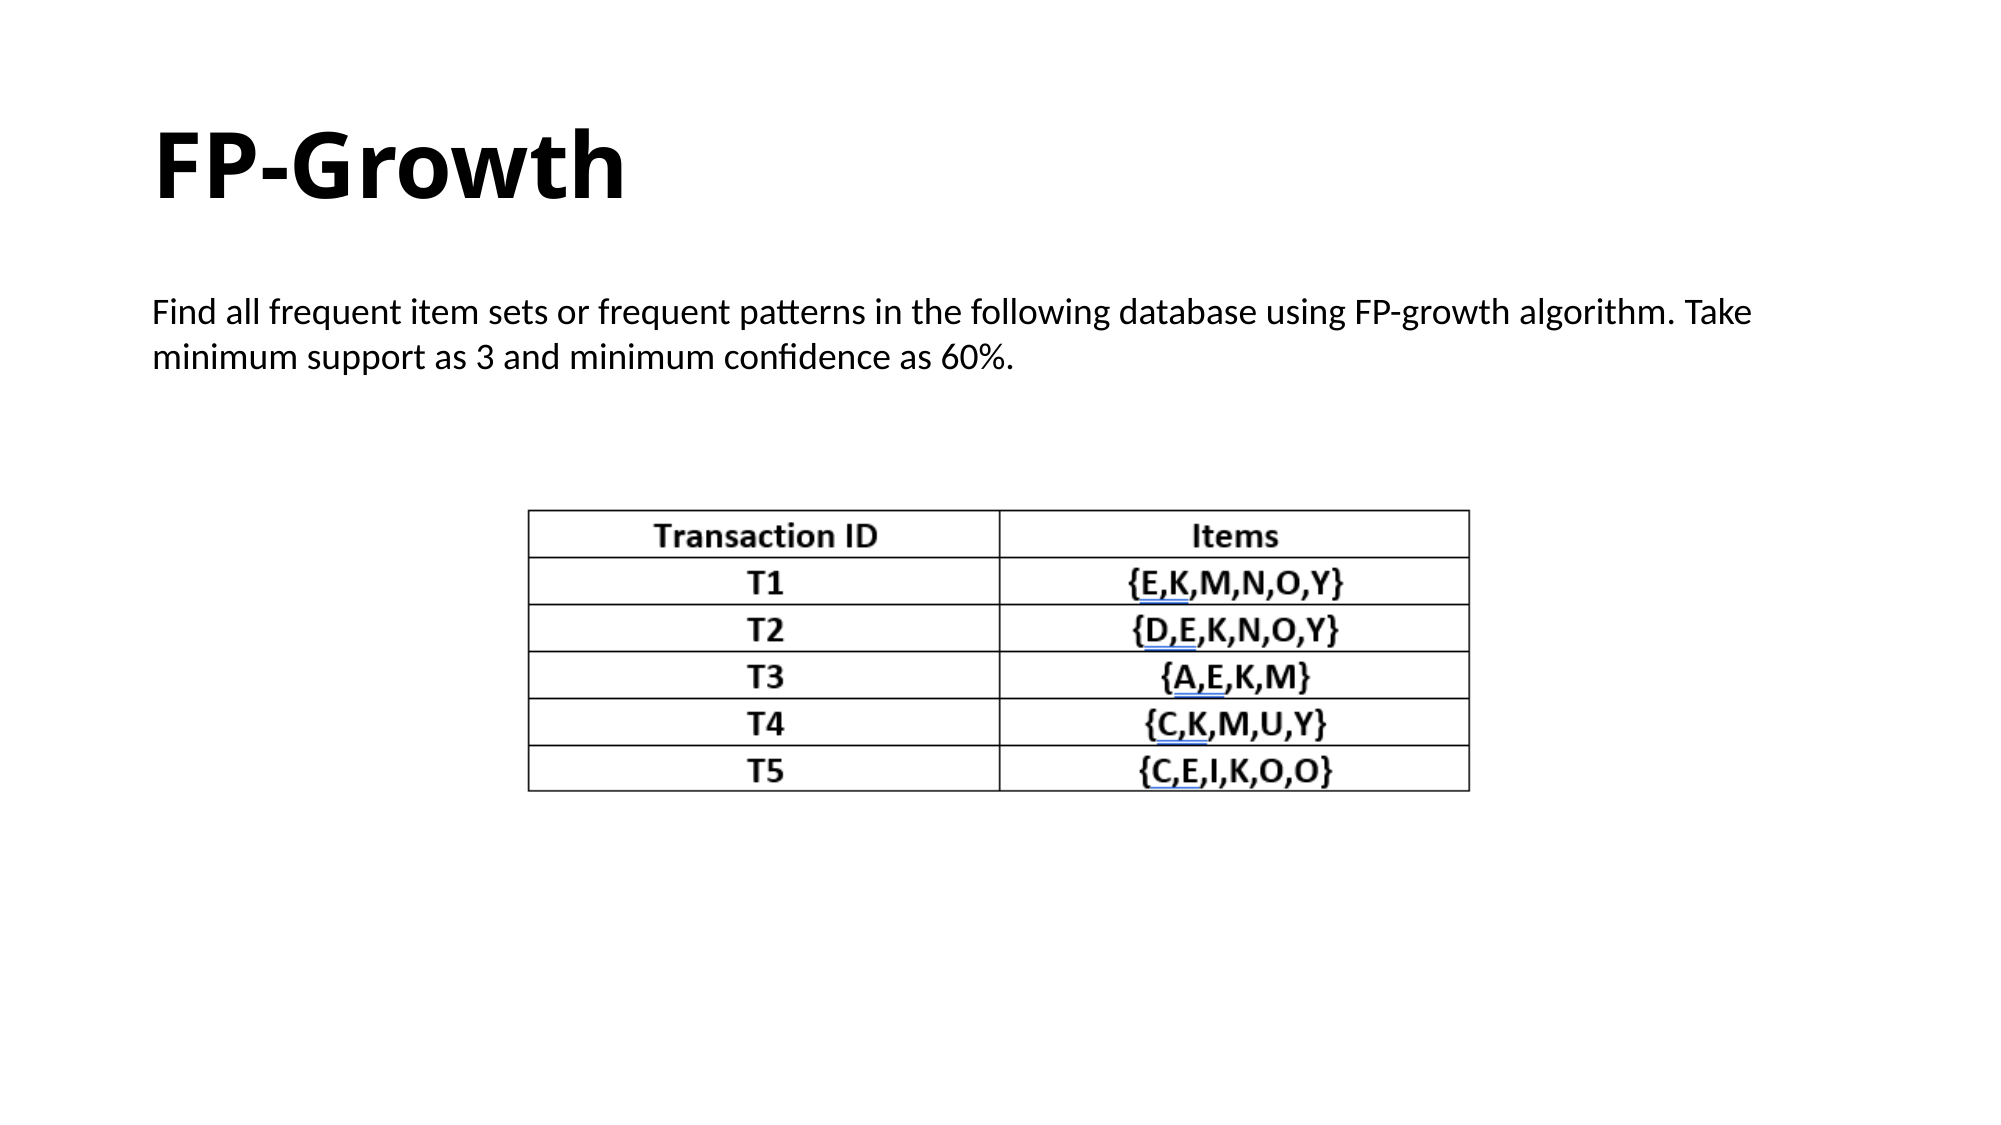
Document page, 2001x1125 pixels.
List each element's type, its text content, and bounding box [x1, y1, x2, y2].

title FP-Growth [137, 59, 1863, 278]
text_box Find all frequent item sets or frequent patterns in the following database using FP-growth algorithm. Take minimum support as 3 and minimum confidence as 60%. [137, 279, 1863, 385]
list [500, 485, 1500, 828]
